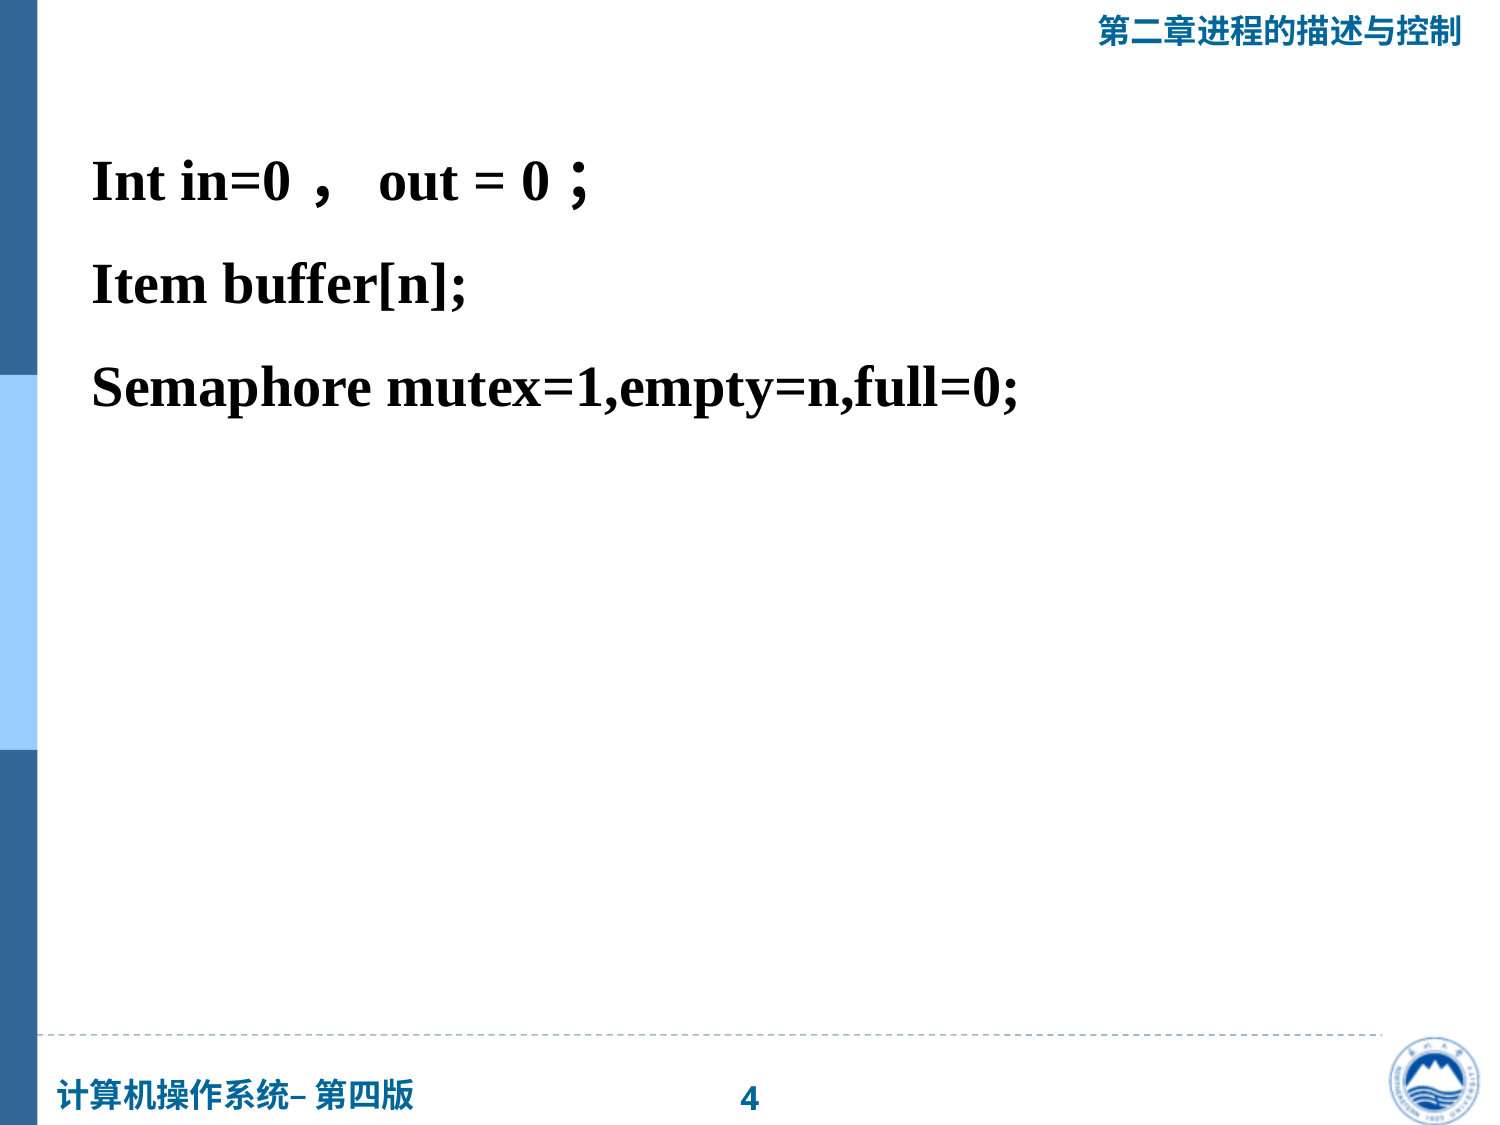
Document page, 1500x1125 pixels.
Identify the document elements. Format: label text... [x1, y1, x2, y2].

picture [1382, 1033, 1482, 1125]
list Int in=0，out = 0； Item buffer[n]; Semaphore mutex=1,empty=n,full=0; [76, 113, 1424, 1000]
